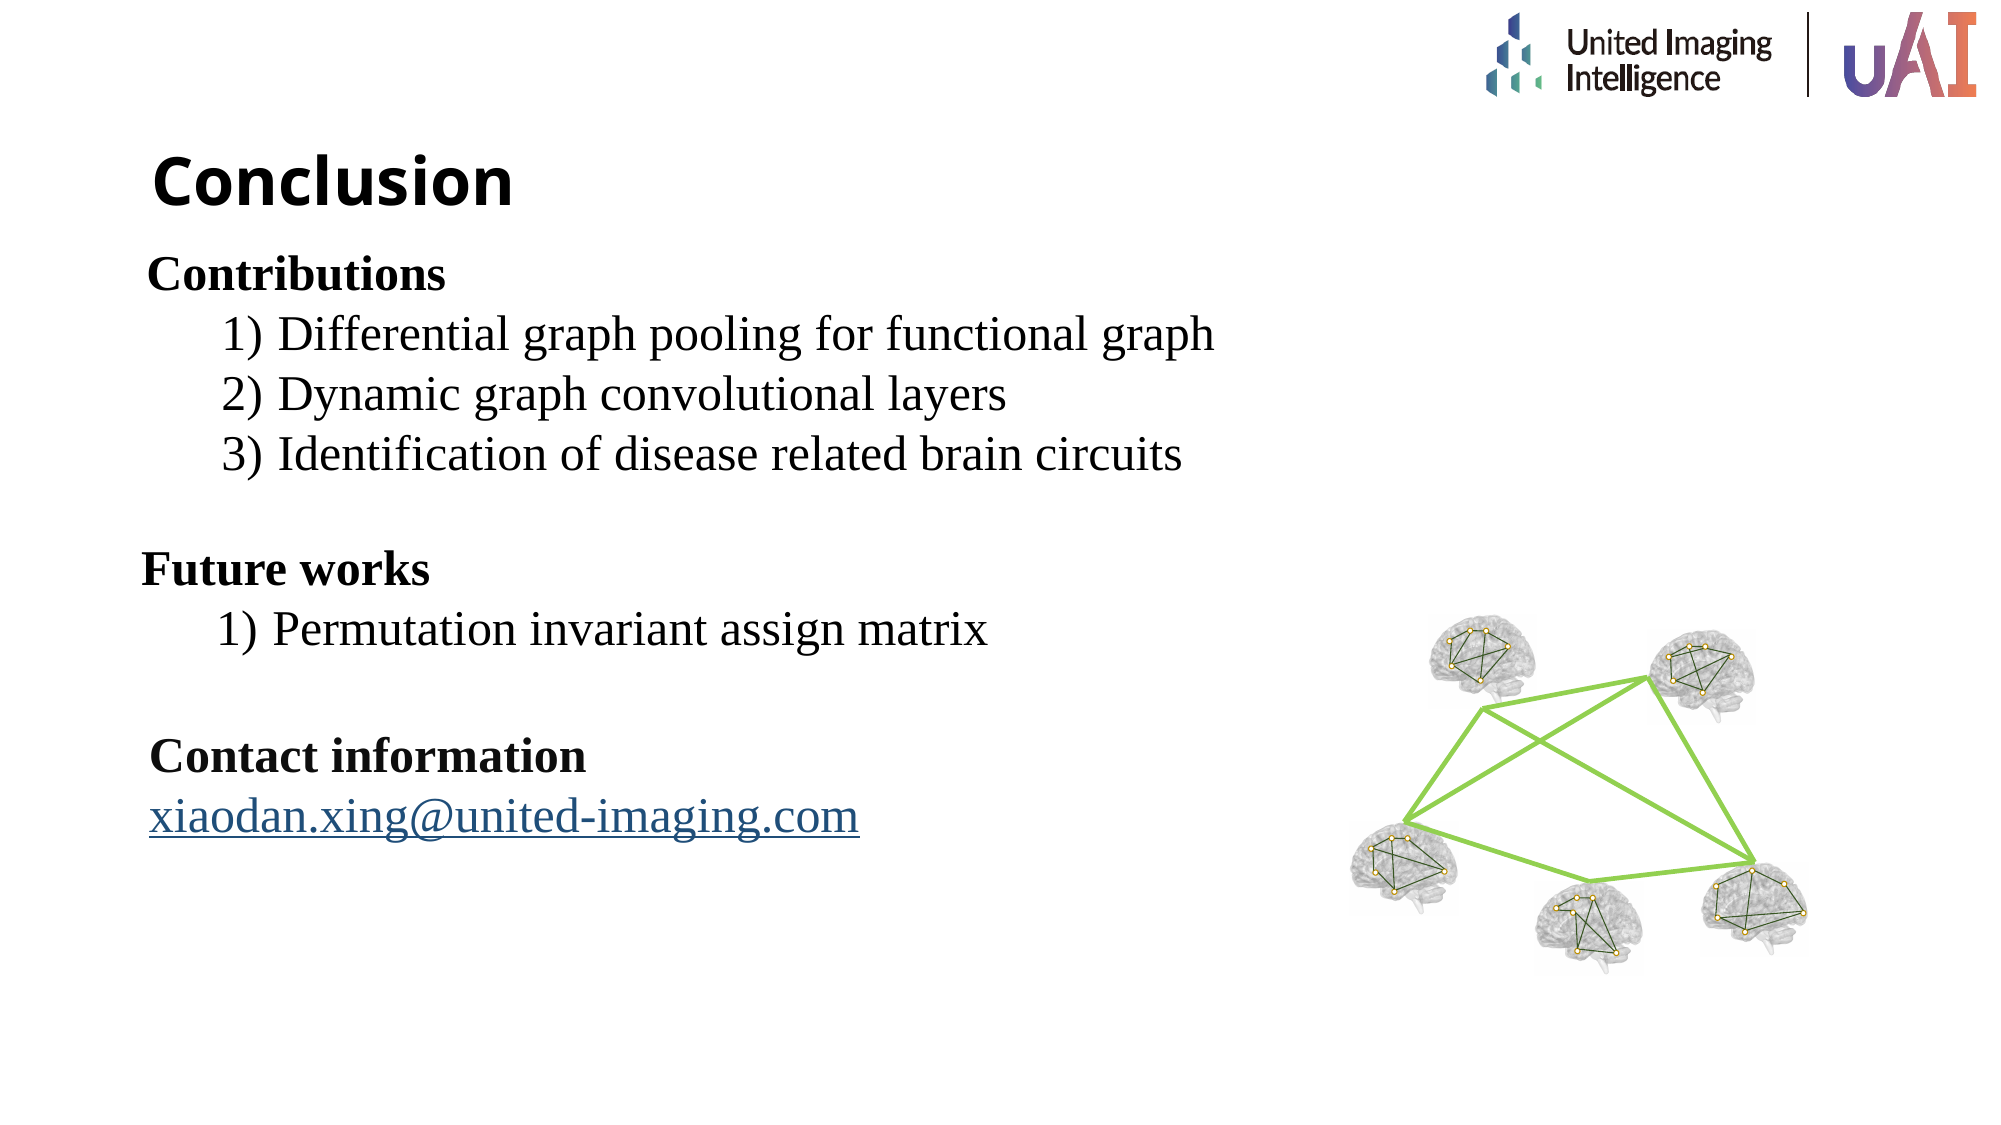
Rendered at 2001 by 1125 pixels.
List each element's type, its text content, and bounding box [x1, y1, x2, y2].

text_box Contributions Differential graph pooling for functional graph Dynamic graph convolutional layers Identification of disease related brain circuits [131, 233, 1787, 488]
title Conclusion [151, 114, 1851, 284]
picture [1481, 10, 1984, 98]
text_box Future works Permutation invariant assign matrix [126, 528, 1782, 783]
text_box Contact information xiaodan.xing@united-imaging.com [134, 783, 875, 851]
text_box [1349, 614, 1809, 976]
